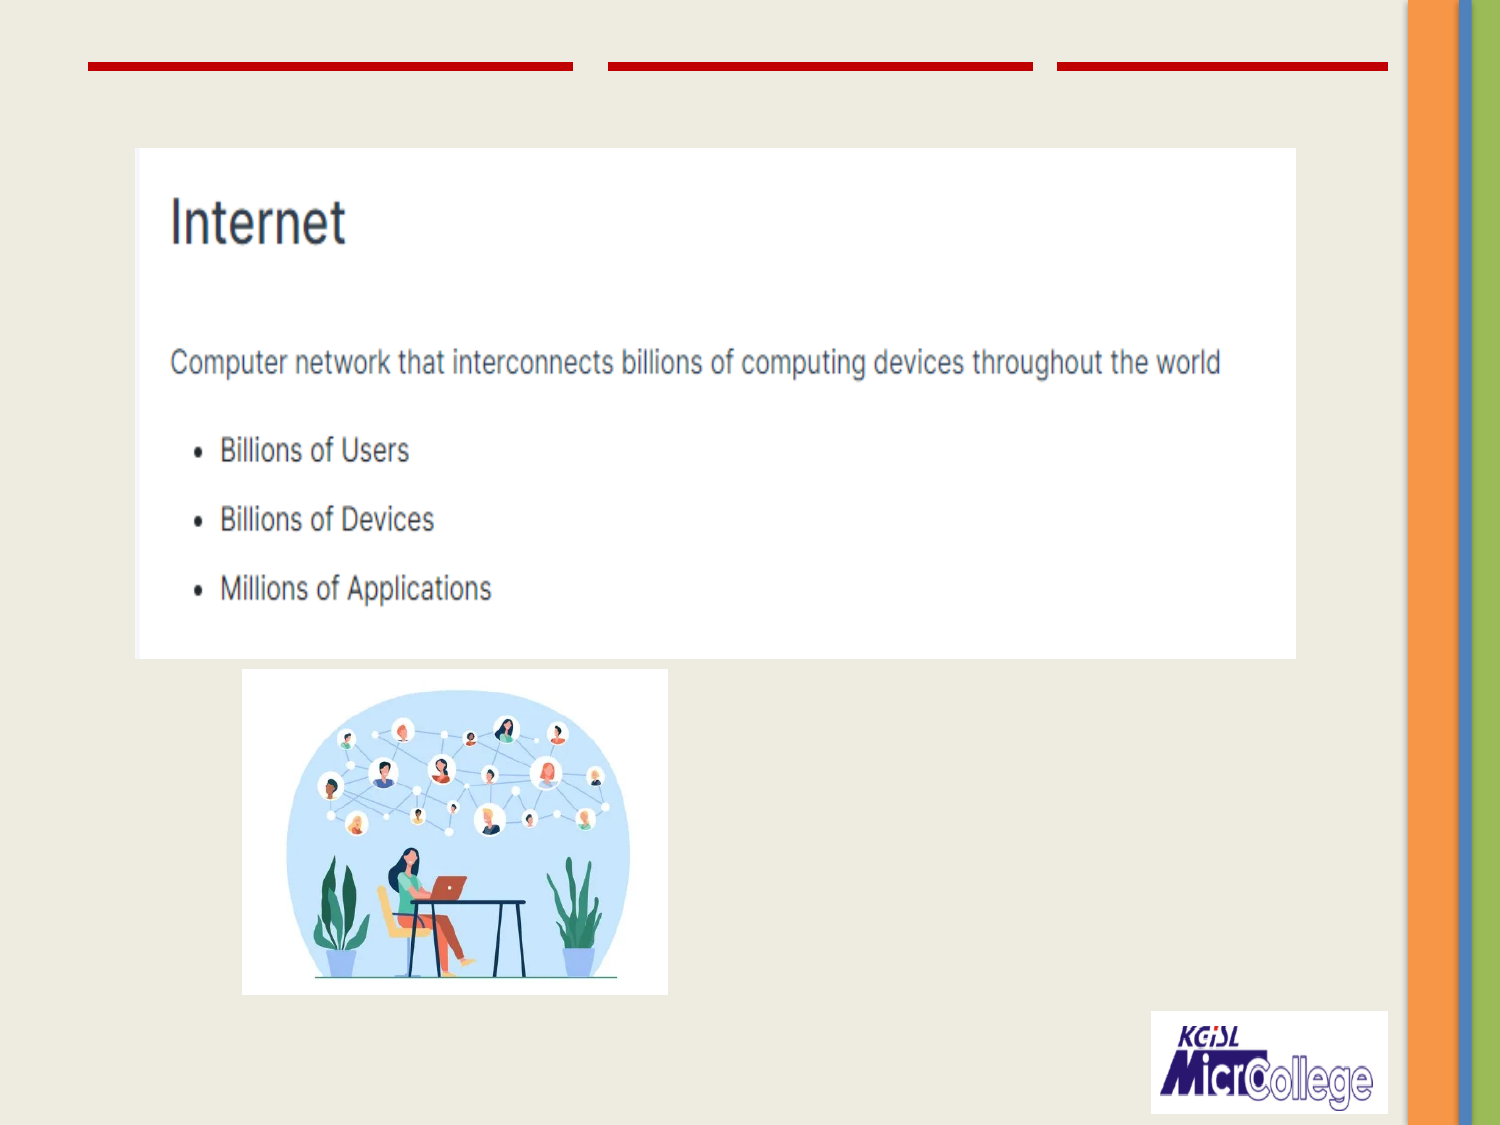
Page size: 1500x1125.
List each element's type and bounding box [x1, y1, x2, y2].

picture [1151, 1011, 1389, 1114]
picture [135, 148, 1296, 659]
picture [241, 669, 668, 995]
